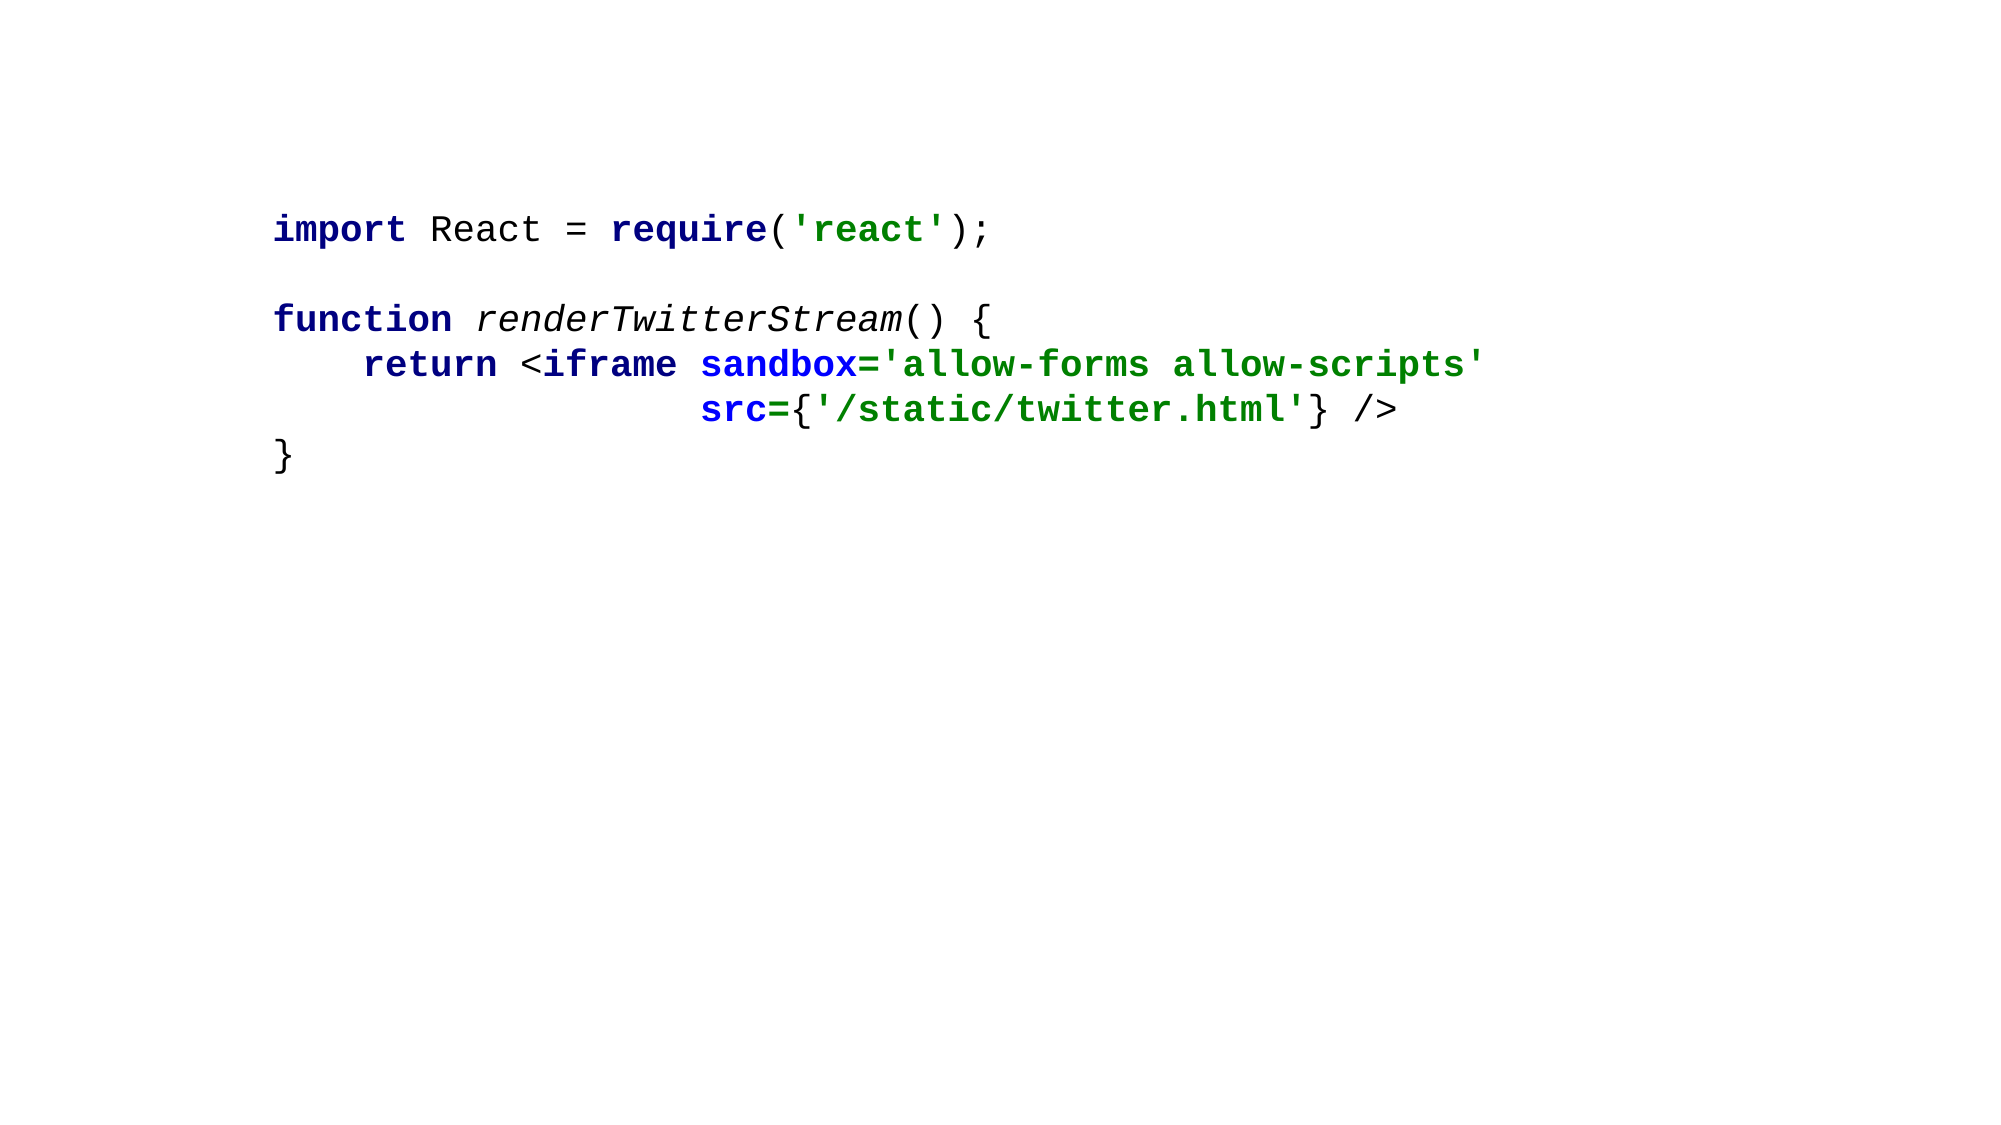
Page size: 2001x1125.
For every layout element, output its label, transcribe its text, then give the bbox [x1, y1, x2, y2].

text_box import React = require('react'); function renderTwitterStream() { return <iframe sandbox='allow-forms allow-scripts' src={'/static/twitter.html'} /> } [257, 196, 1526, 482]
